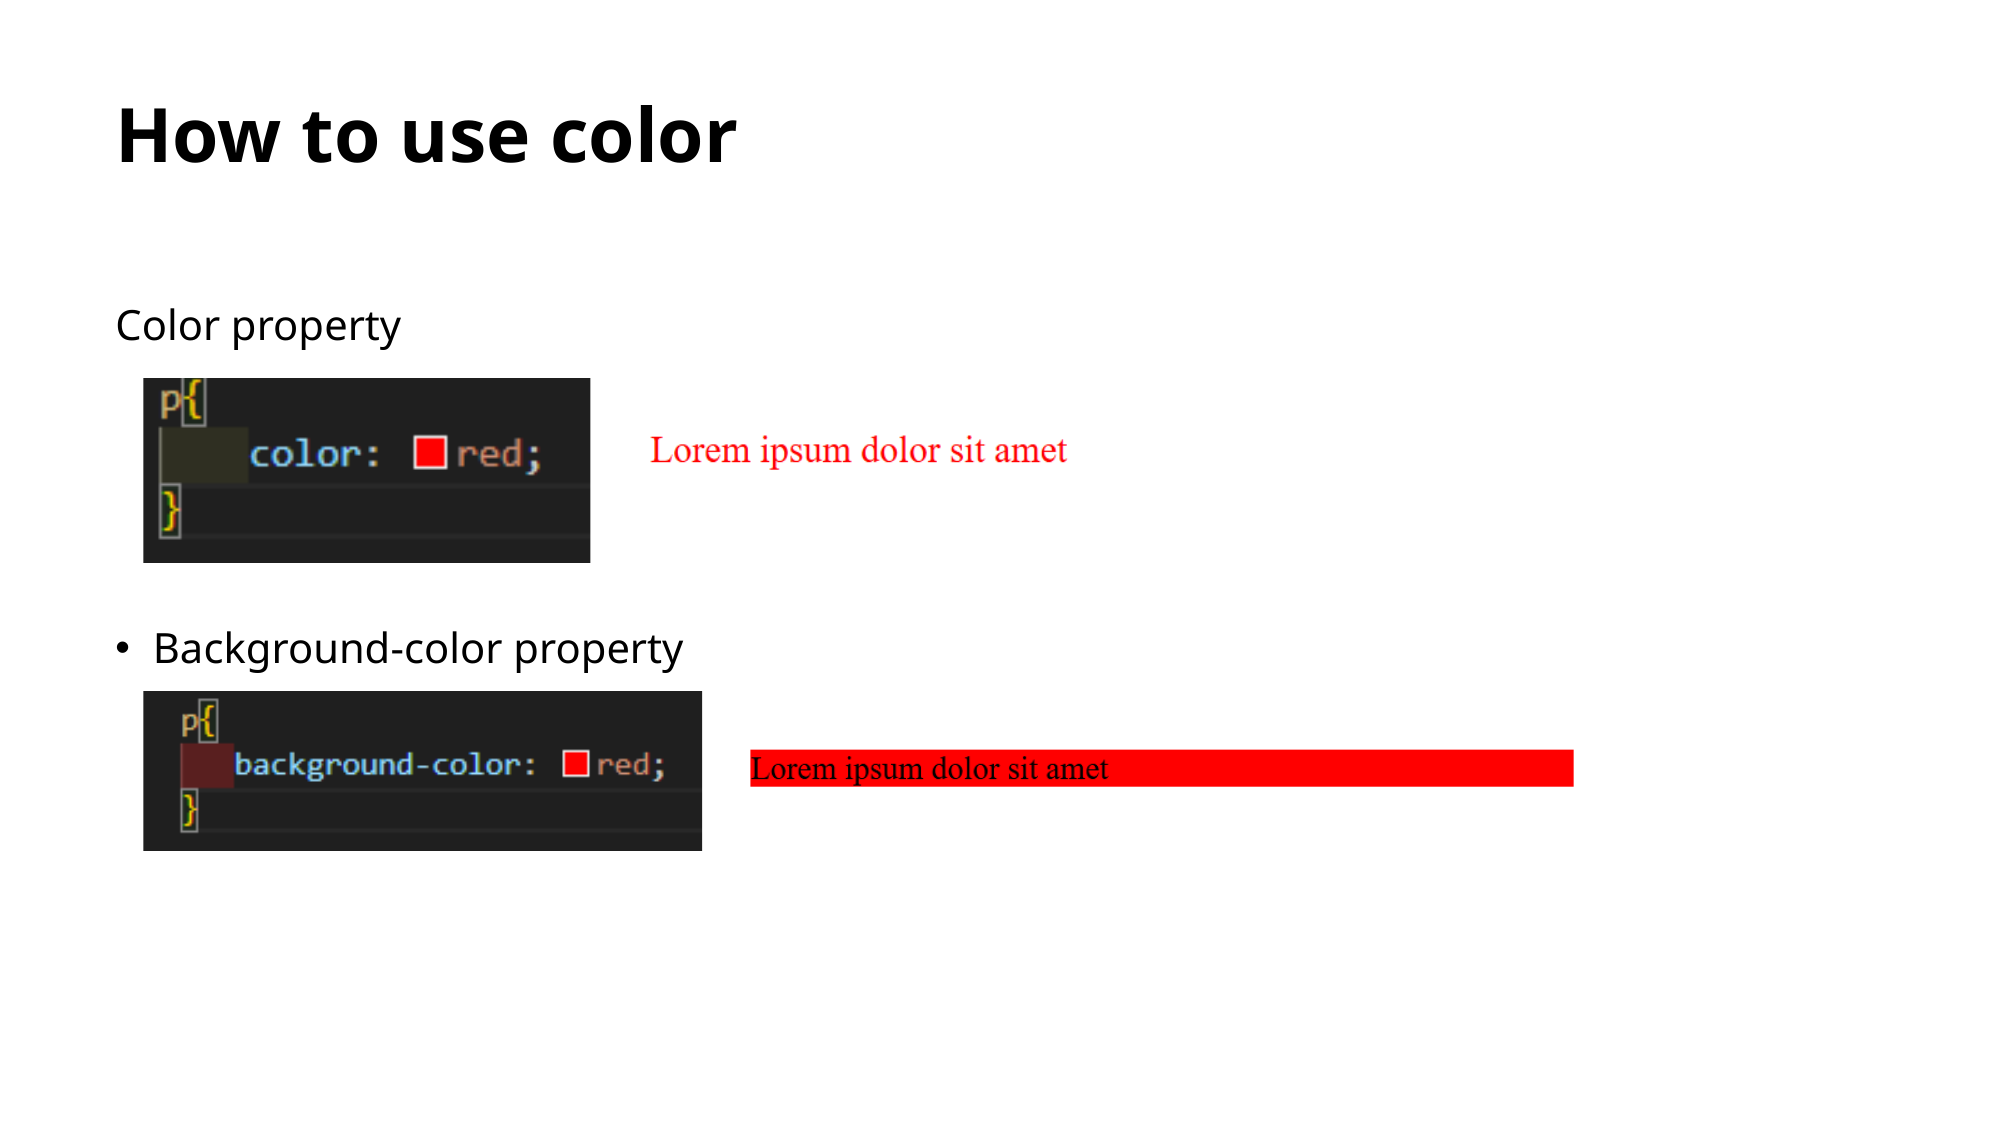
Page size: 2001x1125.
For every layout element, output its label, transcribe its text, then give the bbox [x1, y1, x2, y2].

picture [143, 691, 703, 852]
picture [744, 729, 1574, 852]
picture [143, 378, 591, 563]
picture [633, 409, 1192, 532]
title How to use color [100, 90, 1849, 276]
list Color property Background-color property [100, 281, 1849, 1035]
